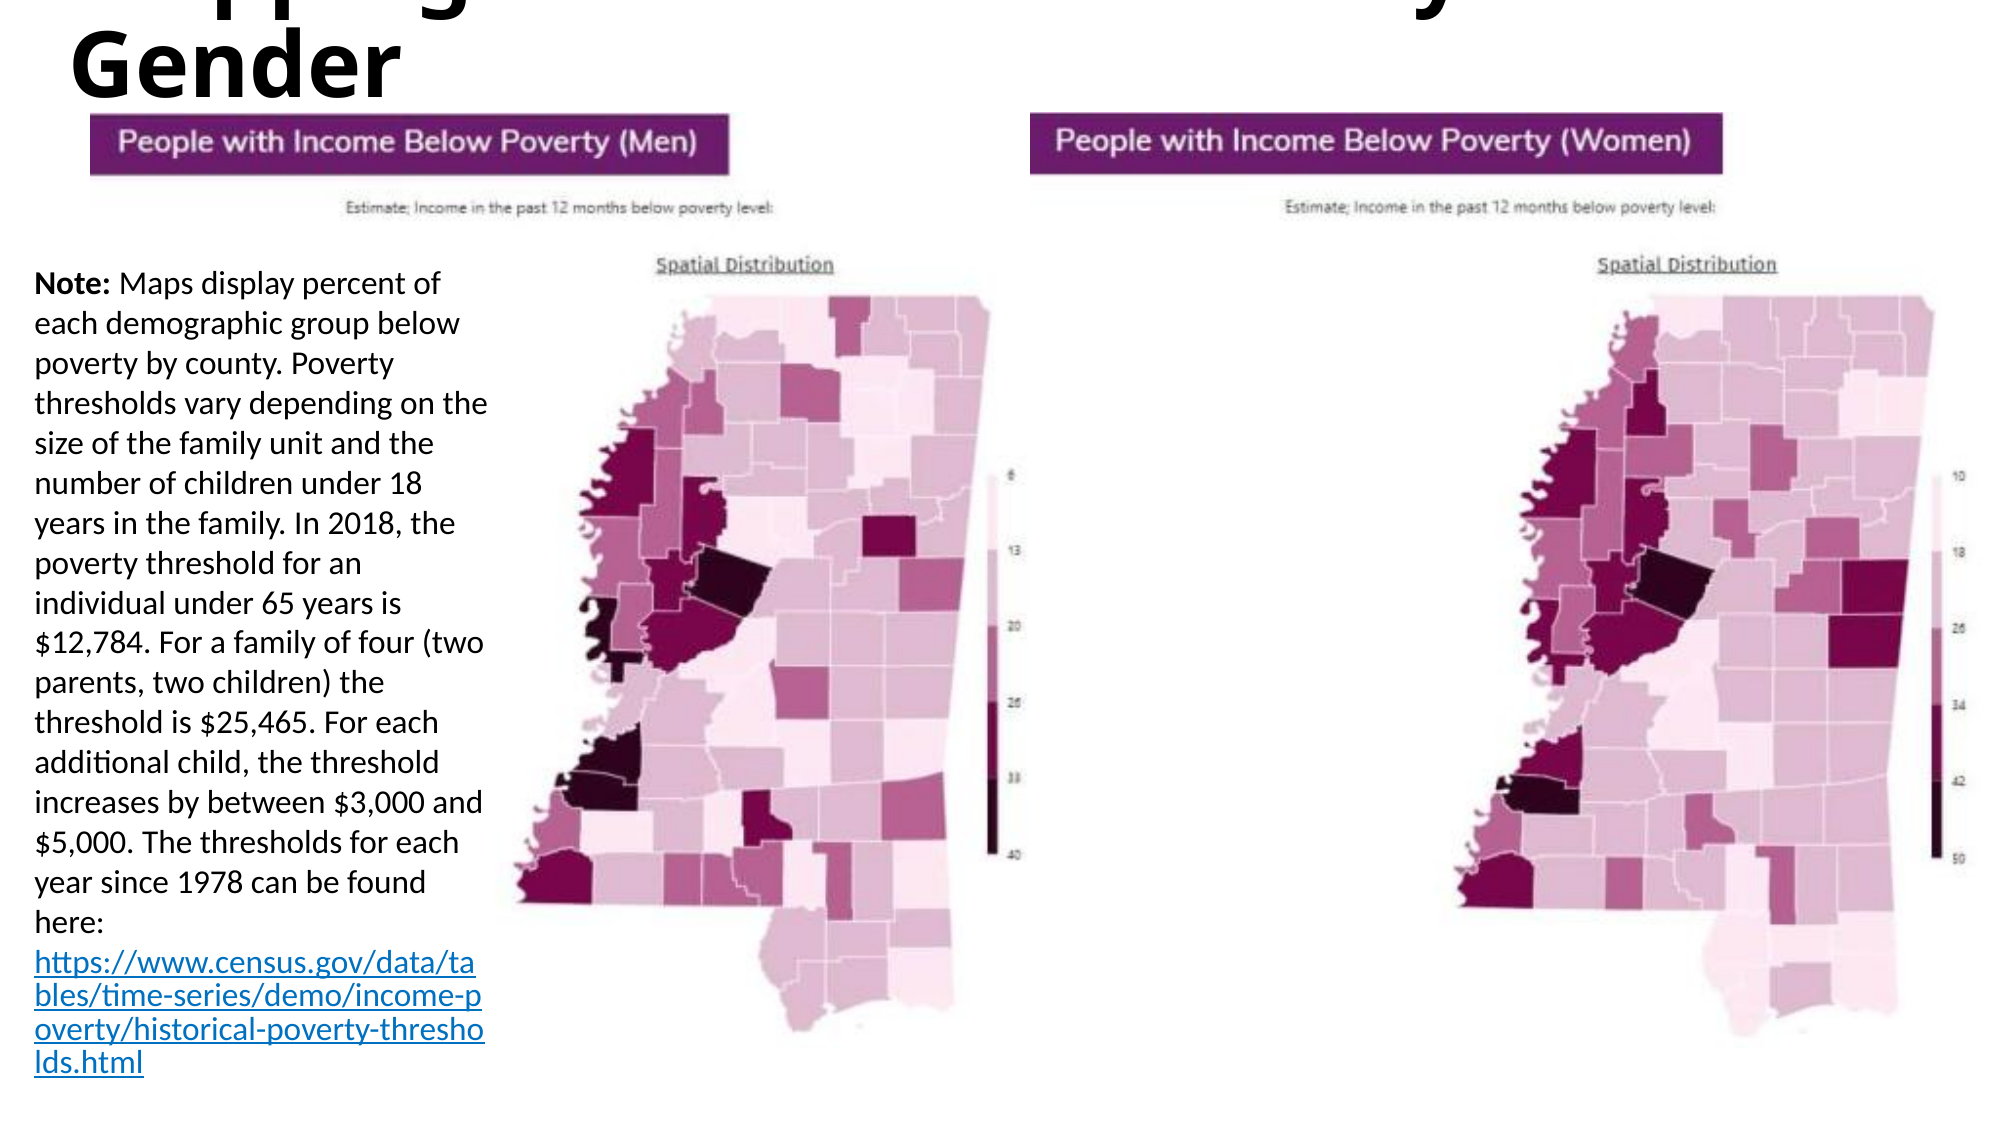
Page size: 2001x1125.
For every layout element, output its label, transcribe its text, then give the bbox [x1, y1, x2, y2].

text_box Note: Maps display percent of each demographic group below poverty by county. Poverty thresholds vary depending on the size of the family unit and the number of children under 18 years in the family. In 2018, the poverty threshold for an individual under 65 years is $12,784. For a family of four (two parents, two children) the threshold is $25,465. For each additional child, the threshold increases by between $3,000 and $5,000. The thresholds for each year since 1978 can be found here: https://www.census.gov/data/tables/time-series/demo/income-poverty/historical-poverty-thresholds.html [19, 246, 90, 995]
text_box Mapping Census Data: Poverty and Gender [53, 1, 1945, 125]
picture [90, 112, 1981, 1048]
